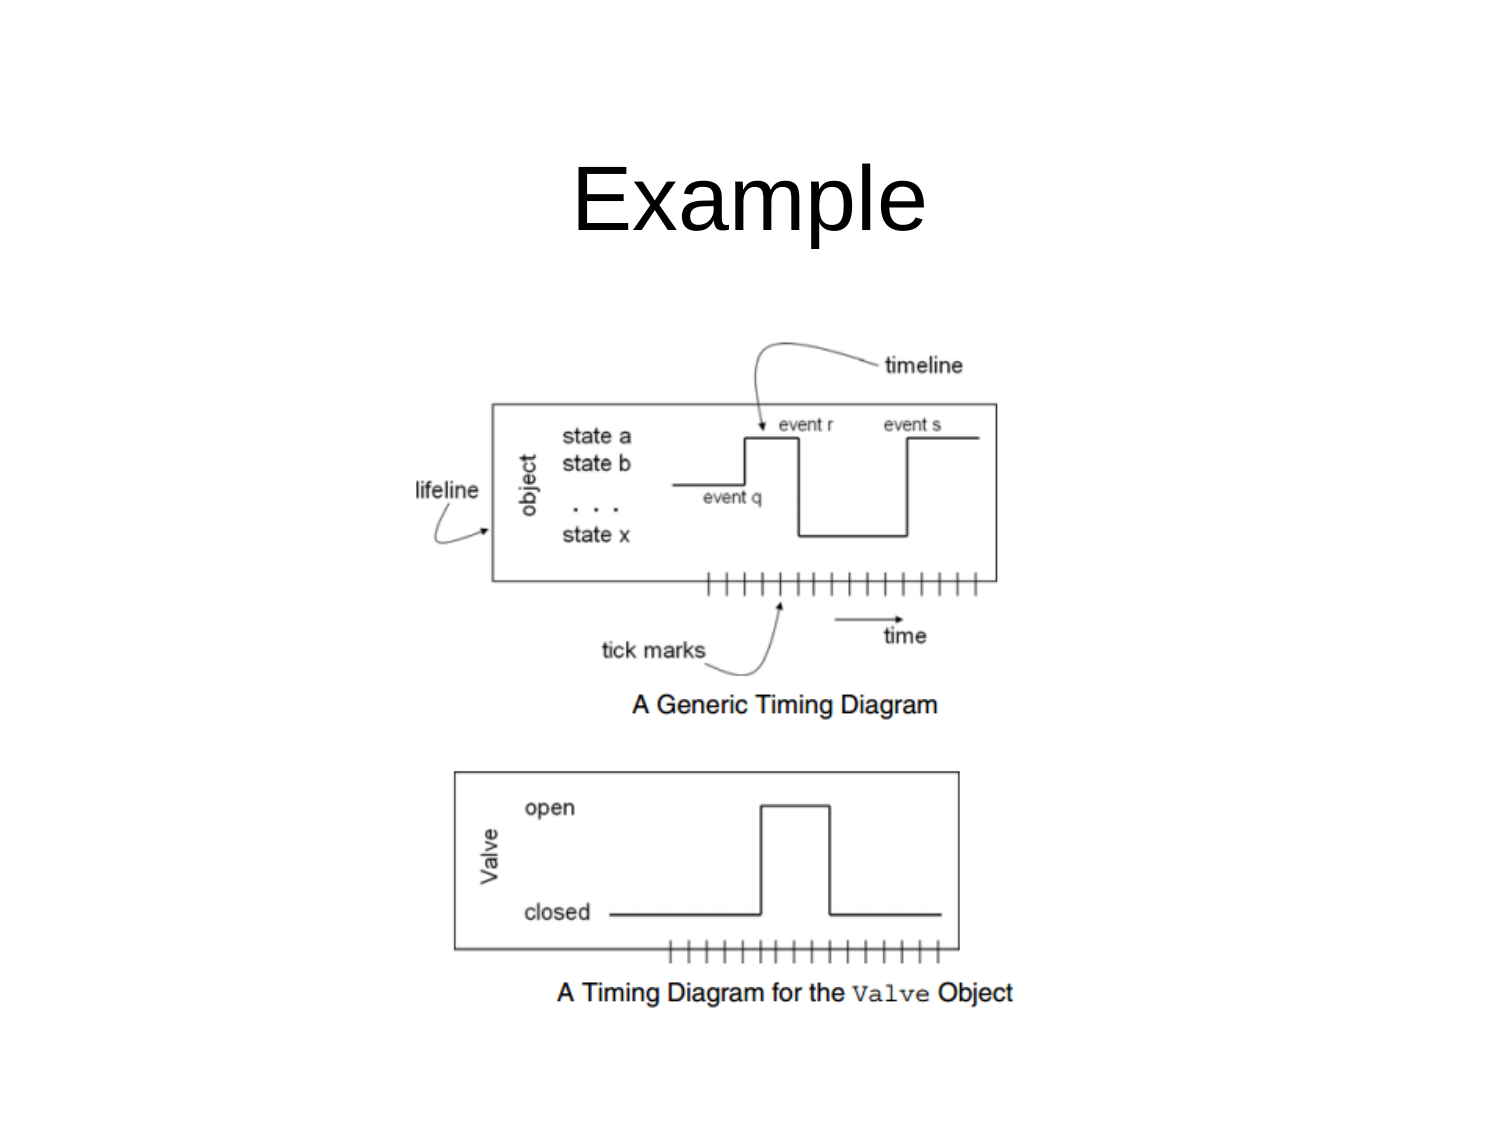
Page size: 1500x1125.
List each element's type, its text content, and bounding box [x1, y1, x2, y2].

title Example [112, 99, 1388, 288]
picture [387, 324, 1032, 1025]
